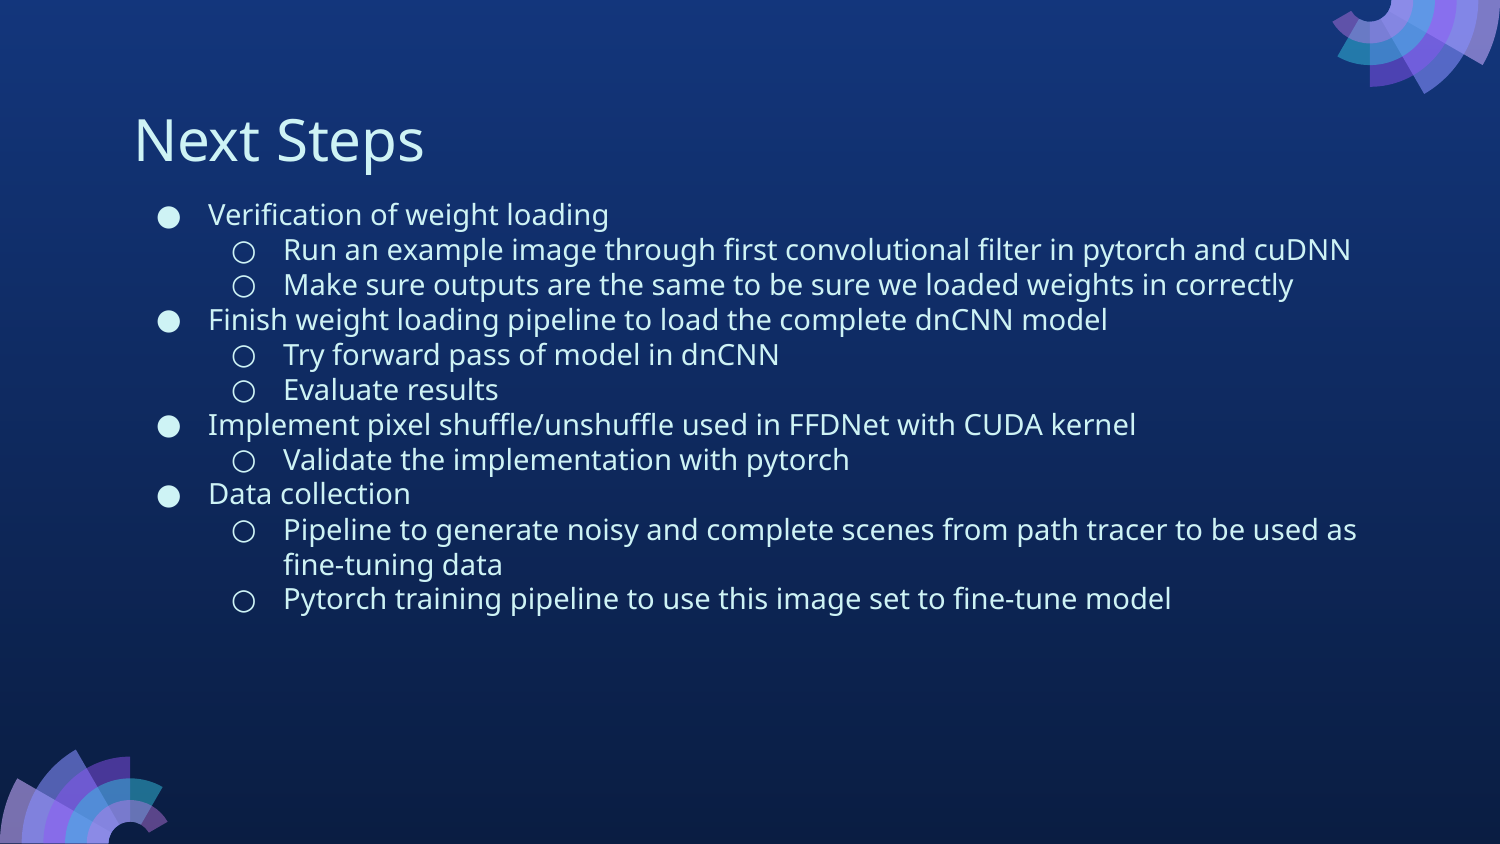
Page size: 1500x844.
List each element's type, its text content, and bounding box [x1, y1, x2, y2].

title Next Steps [118, 88, 1382, 181]
list Verification of weight loading Run an example image through first convolutional filter in pytorch and cuDNN Make sure outputs are the same to be sure we loaded weights in correctly Finish weight loading pipeline to load the complete dnCNN model Try forward pass of model in dnCNN Evaluate results Implement pixel shuffle/unshuffle used in FFDNet with CUDA kernel Validate the implementation with pytorch Data collection Pipeline to generate noisy and complete scenes from path tracer to be used as fine-tuning data Pytorch training pipeline to use this image set to fine-tune model [118, 181, 1413, 697]
